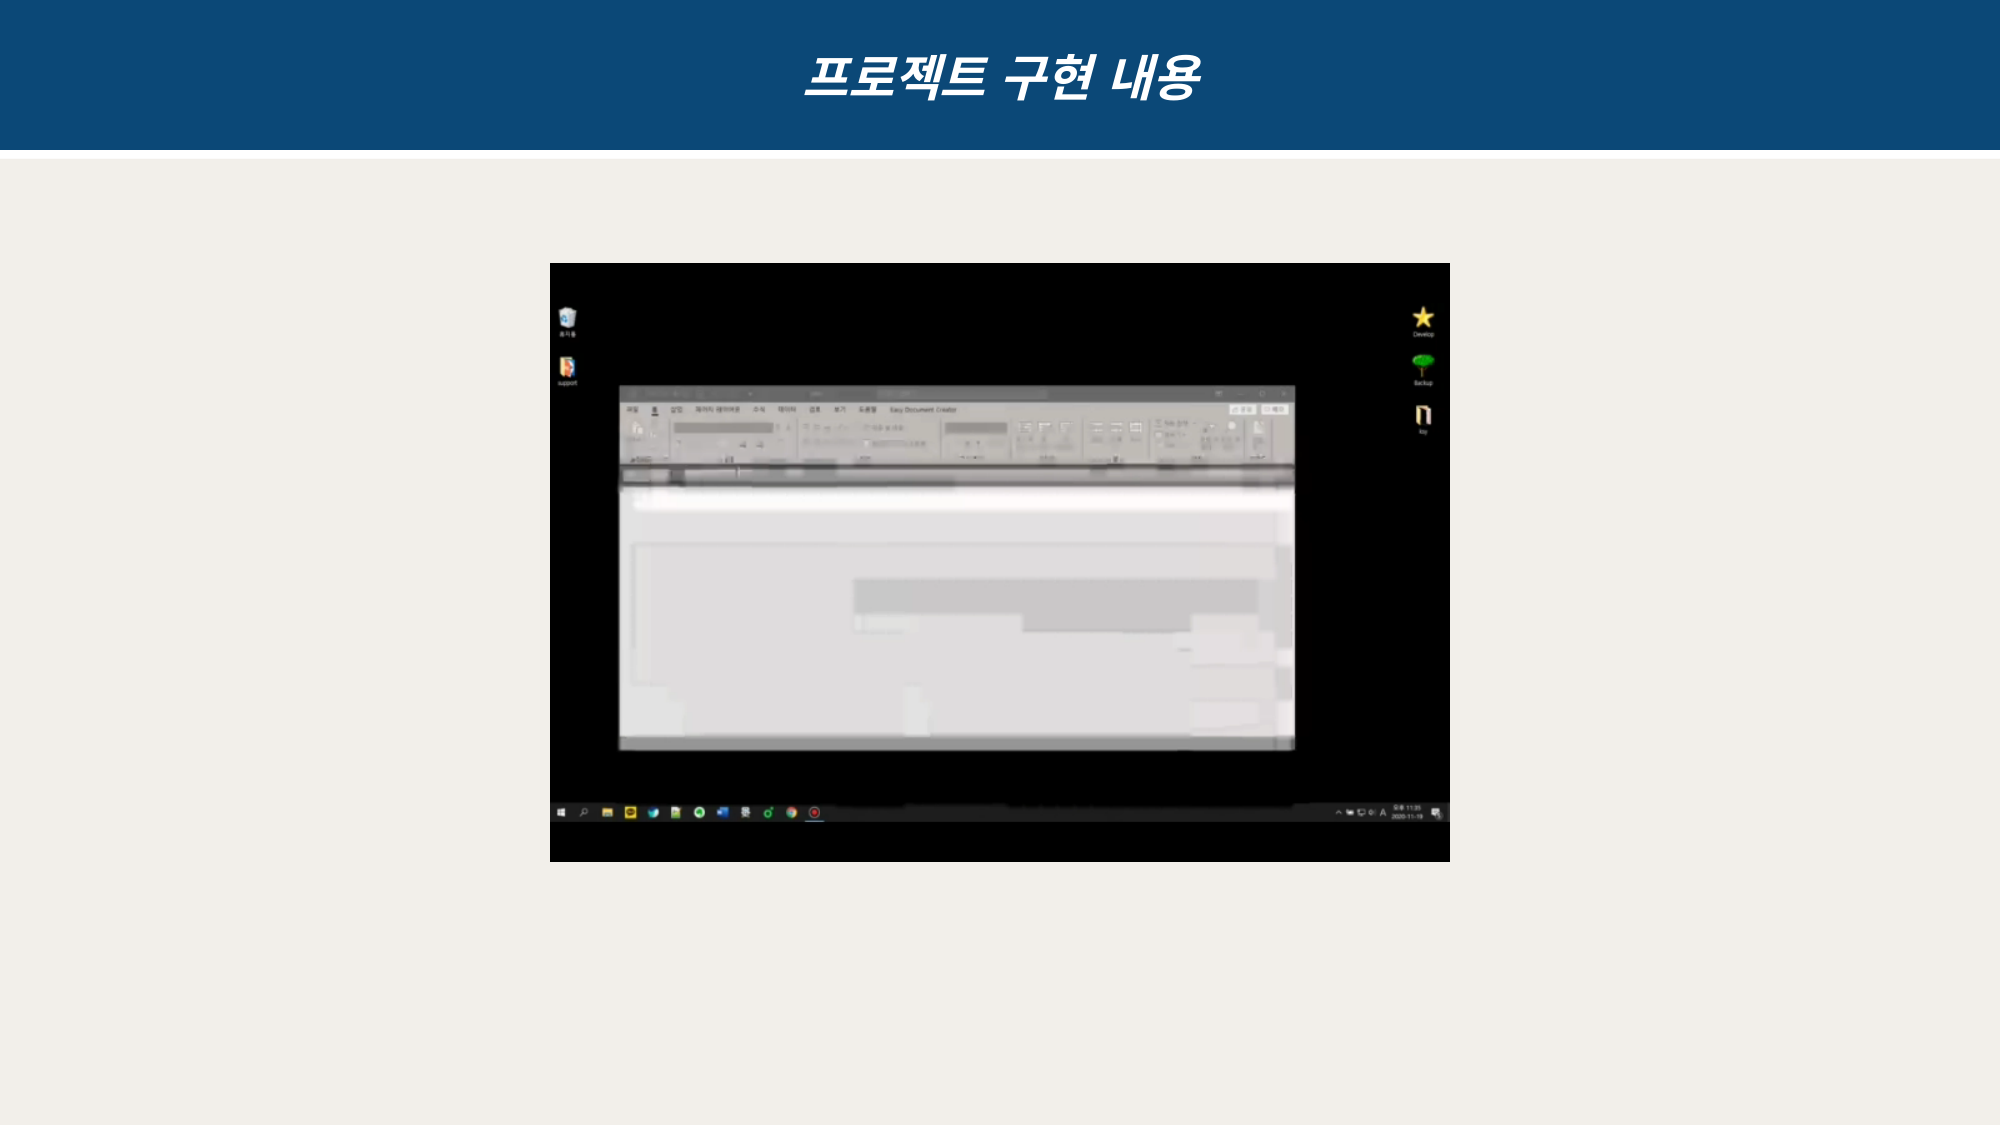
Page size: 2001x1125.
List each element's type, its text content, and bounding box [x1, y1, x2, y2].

text_box 프로젝트 구현 내용 [0, 0, 2000, 151]
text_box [549, 262, 1450, 863]
